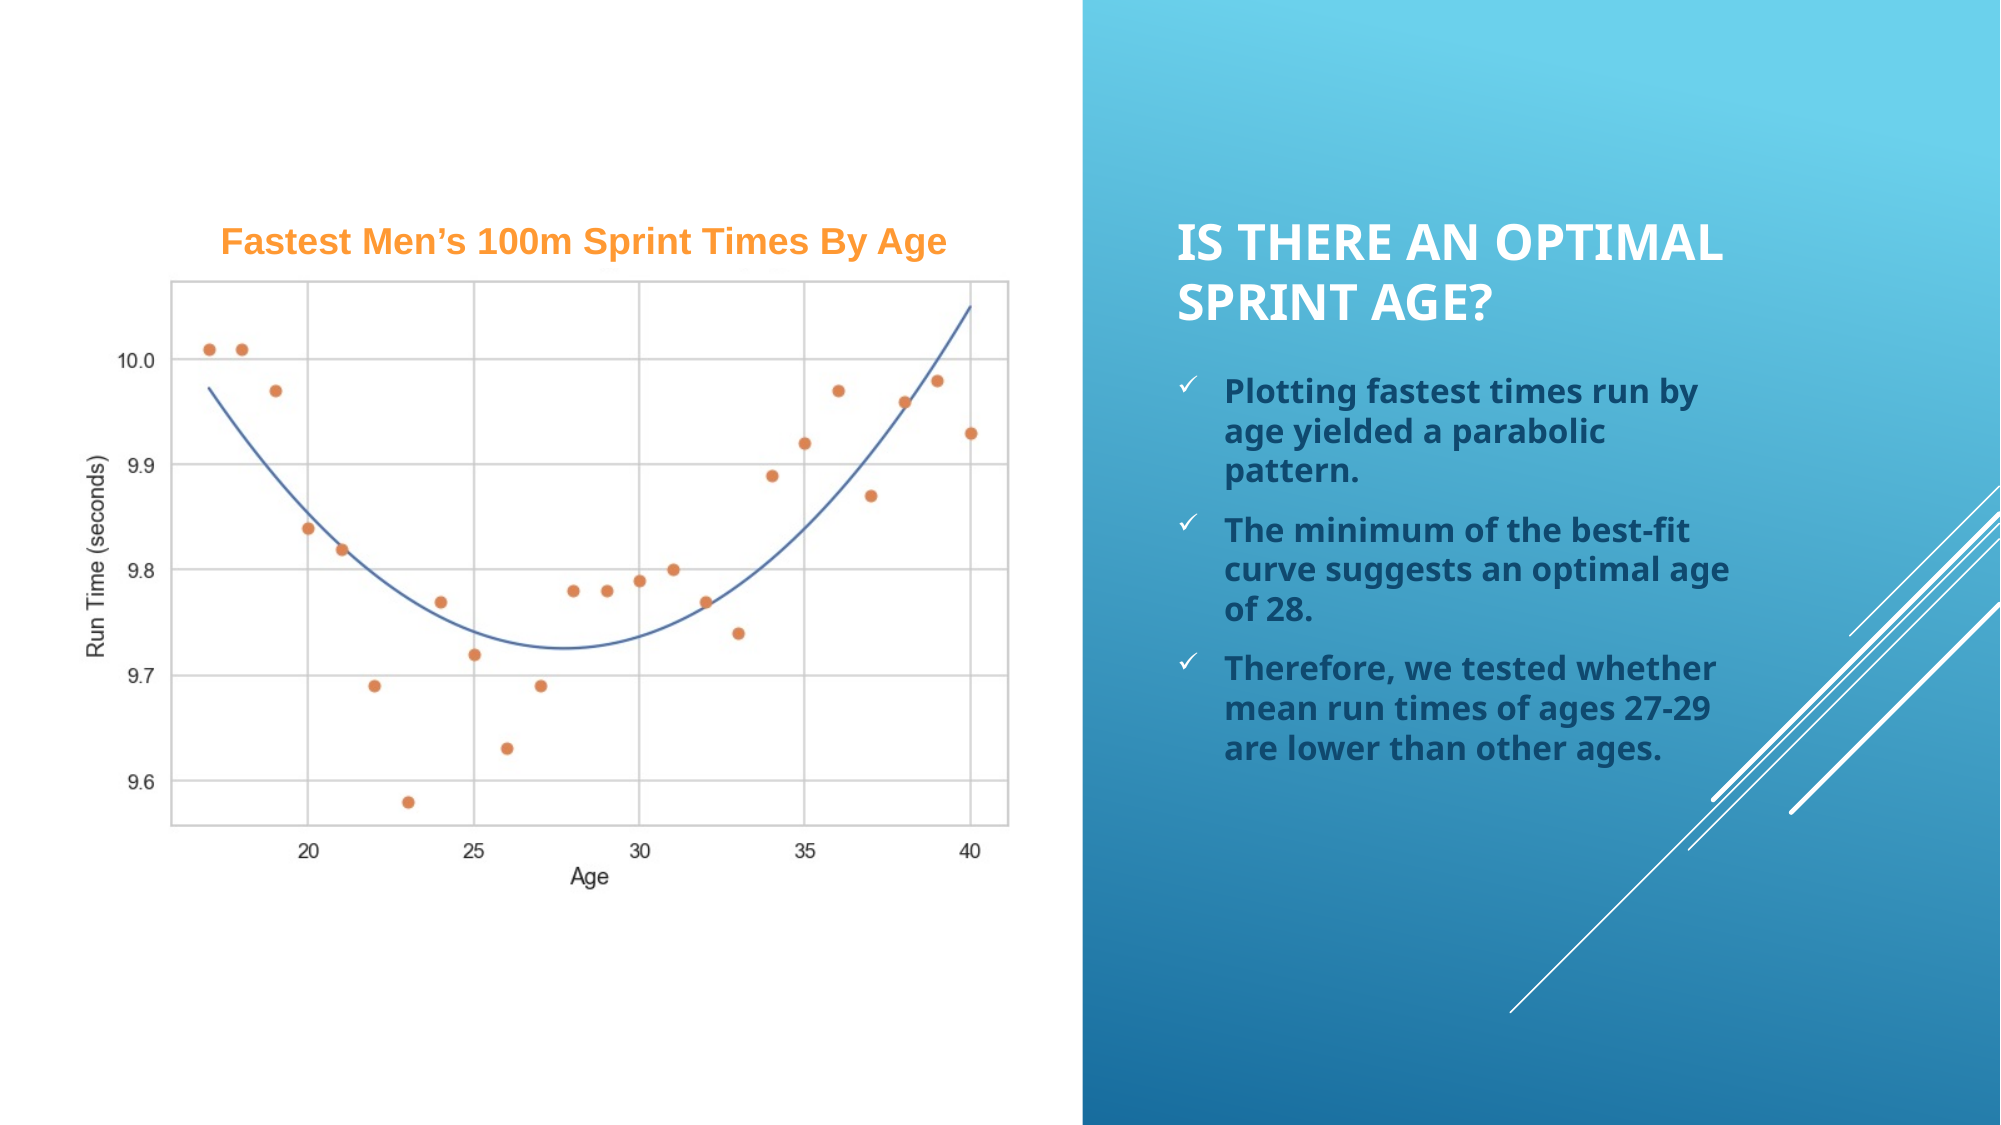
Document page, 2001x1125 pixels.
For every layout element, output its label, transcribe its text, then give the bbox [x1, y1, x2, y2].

text_box Fastest Men’s 100m Sprint Times By Age [195, 209, 974, 268]
text_box [0, 0, 1084, 1125]
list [79, 268, 1018, 898]
list Plotting fastest times run by age yielded a parabolic pattern. The minimum of the best-fit curve suggests an optimal age of 28. Therefore, we tested whether mean run times of ages 27-29 are lower than other ages. [1162, 362, 1763, 777]
title Is there an optimal sprint age? [1162, 112, 1763, 338]
